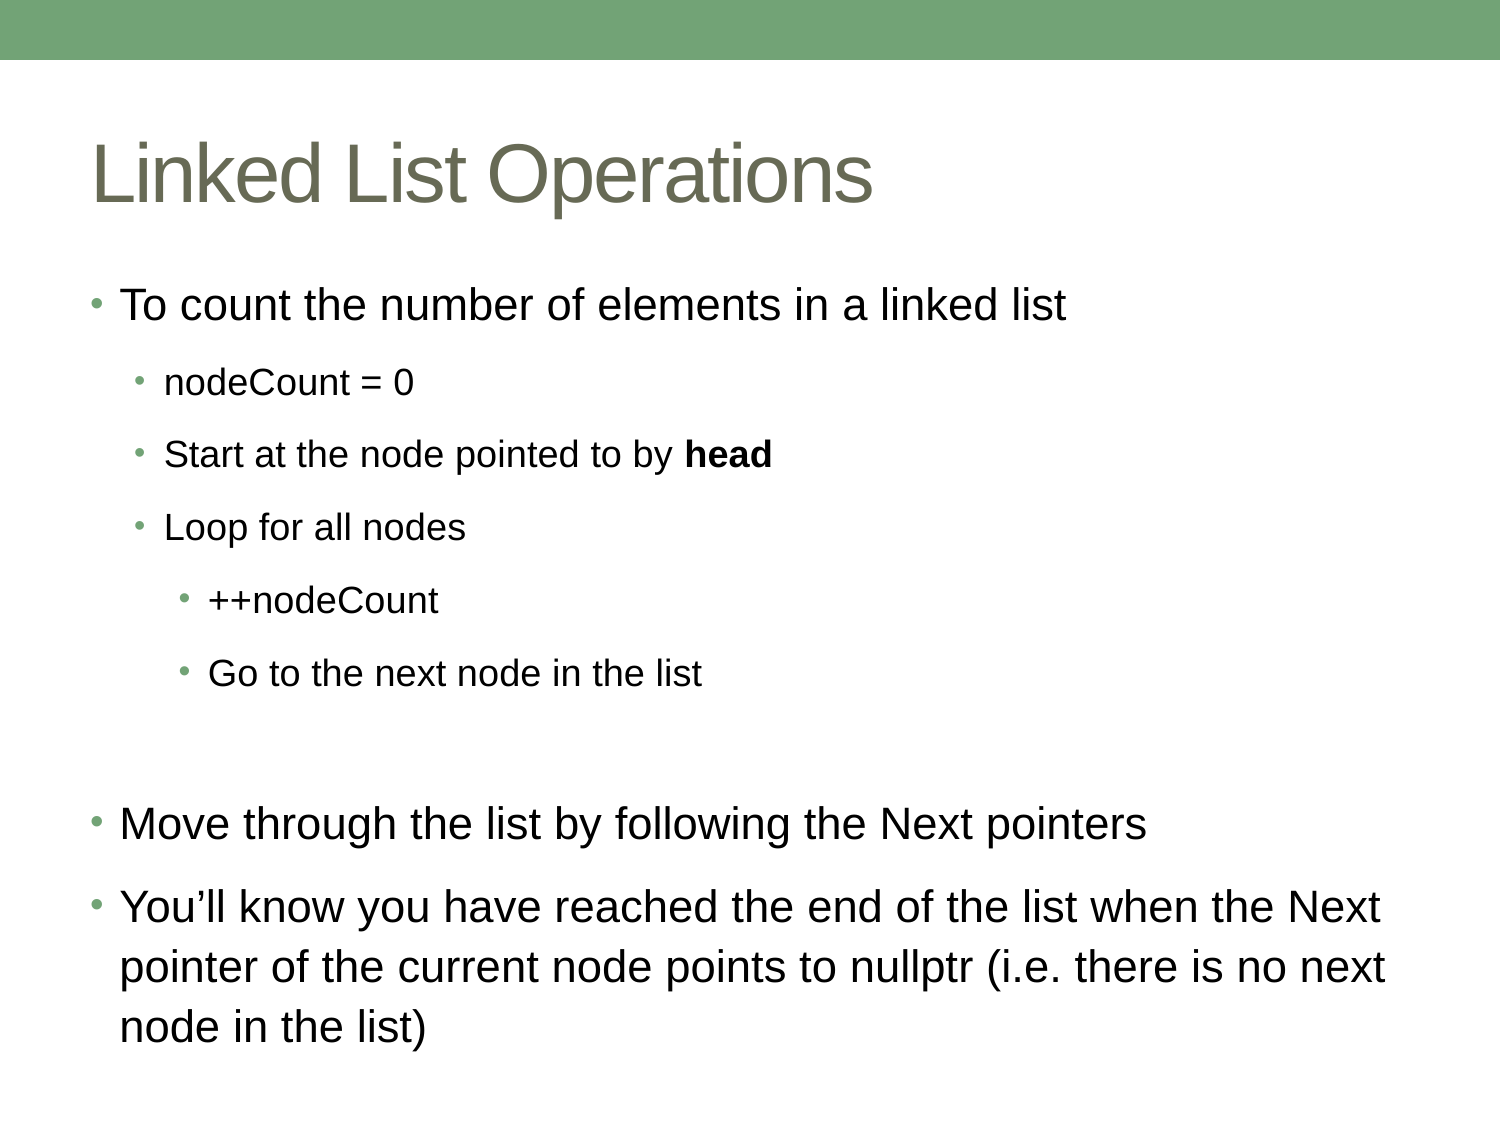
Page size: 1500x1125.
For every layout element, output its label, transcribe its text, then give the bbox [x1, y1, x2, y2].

list To count the number of elements in a linked list nodeCount = 0 Start at the node pointed to by head Loop for all nodes ++nodeCount Go to the next node in the list Move through the list by following the Next pointers You’ll know you have reached the end of the list when the Next pointer of the current node points to nullptr (i.e. there is no next node in the list) [75, 262, 1425, 1063]
title Linked List Operations [75, 87, 1425, 250]
